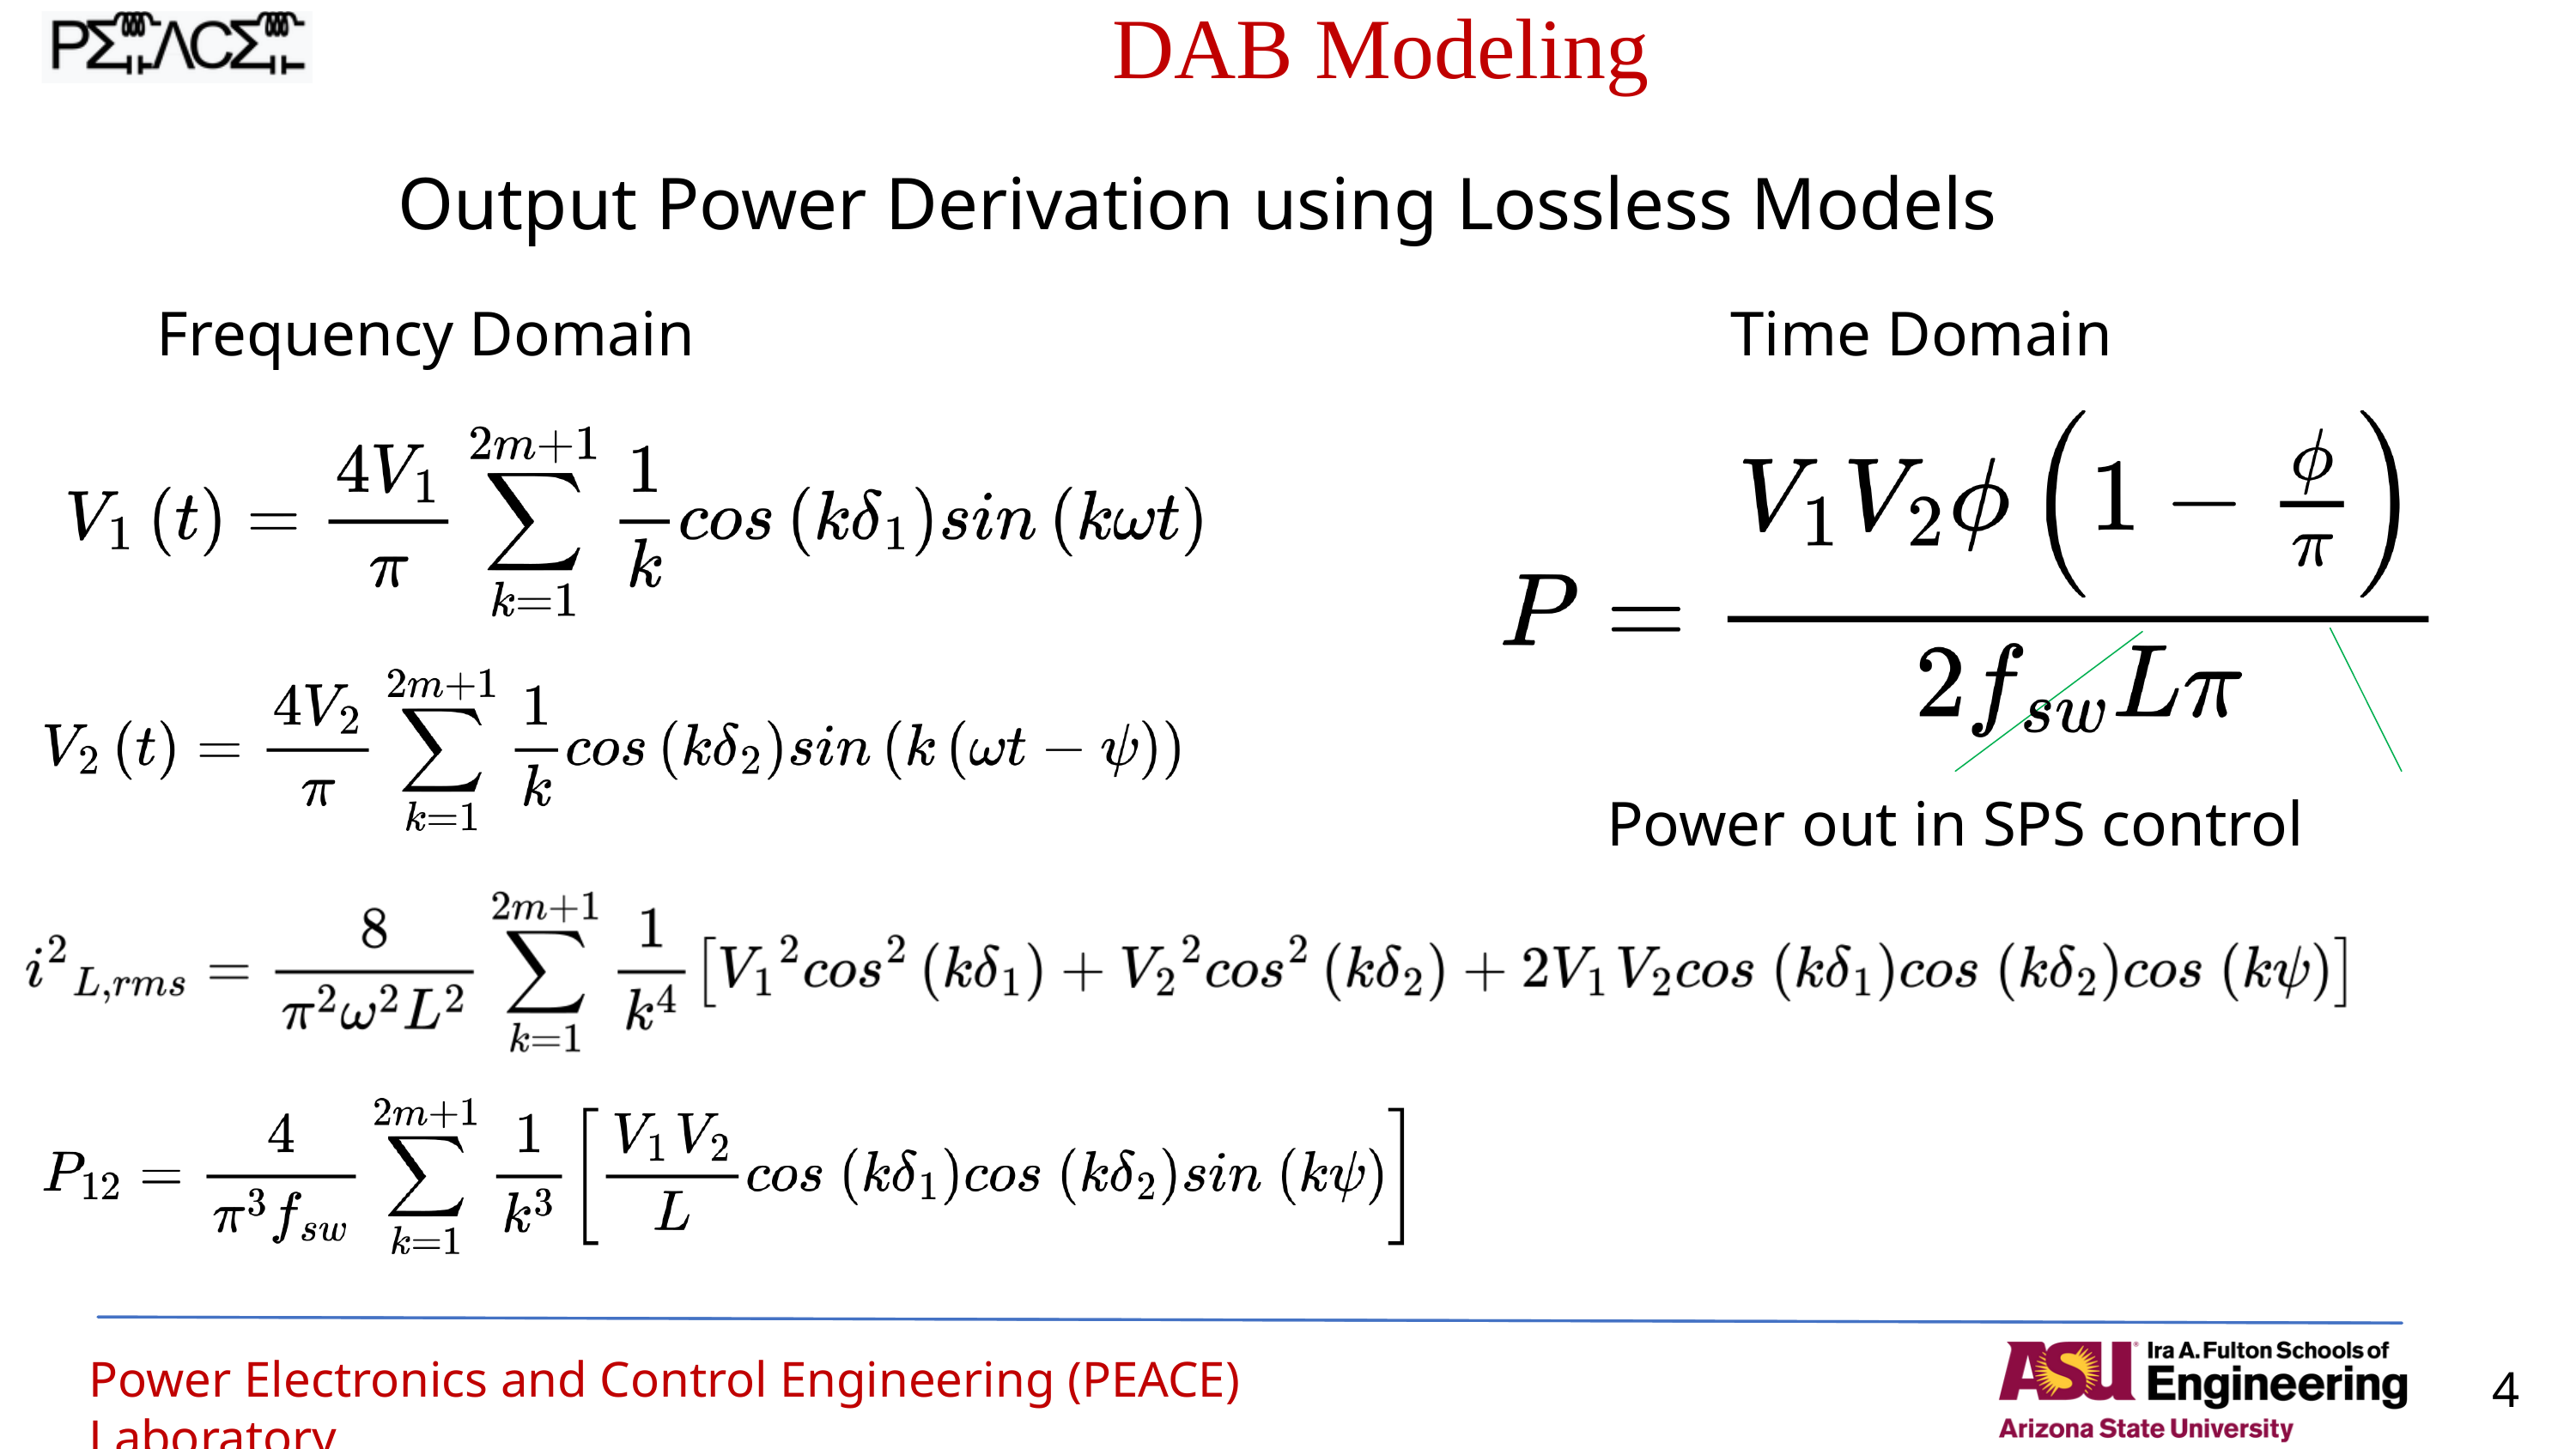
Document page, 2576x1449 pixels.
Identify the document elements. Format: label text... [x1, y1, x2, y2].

text_box 4 [2463, 1359, 2549, 1417]
text_box Output Power Derivation using Lossless Models [368, 143, 2046, 244]
text_box Time Domain [1725, 283, 2118, 369]
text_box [41, 1092, 1418, 1263]
text_box [41, 11, 306, 84]
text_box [24, 886, 2359, 1061]
text_box Power out in SPS control [1552, 773, 2359, 858]
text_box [64, 418, 1208, 627]
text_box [41, 662, 1186, 840]
text_box Power Electronics and Control Engineering (PEACE) Laboratory [88, 1349, 1473, 1449]
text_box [1499, 410, 2441, 737]
text_box Frequency Domain [144, 283, 708, 369]
text_box [1970, 1313, 2436, 1449]
text_box DAB Modeling [306, 0, 2457, 96]
